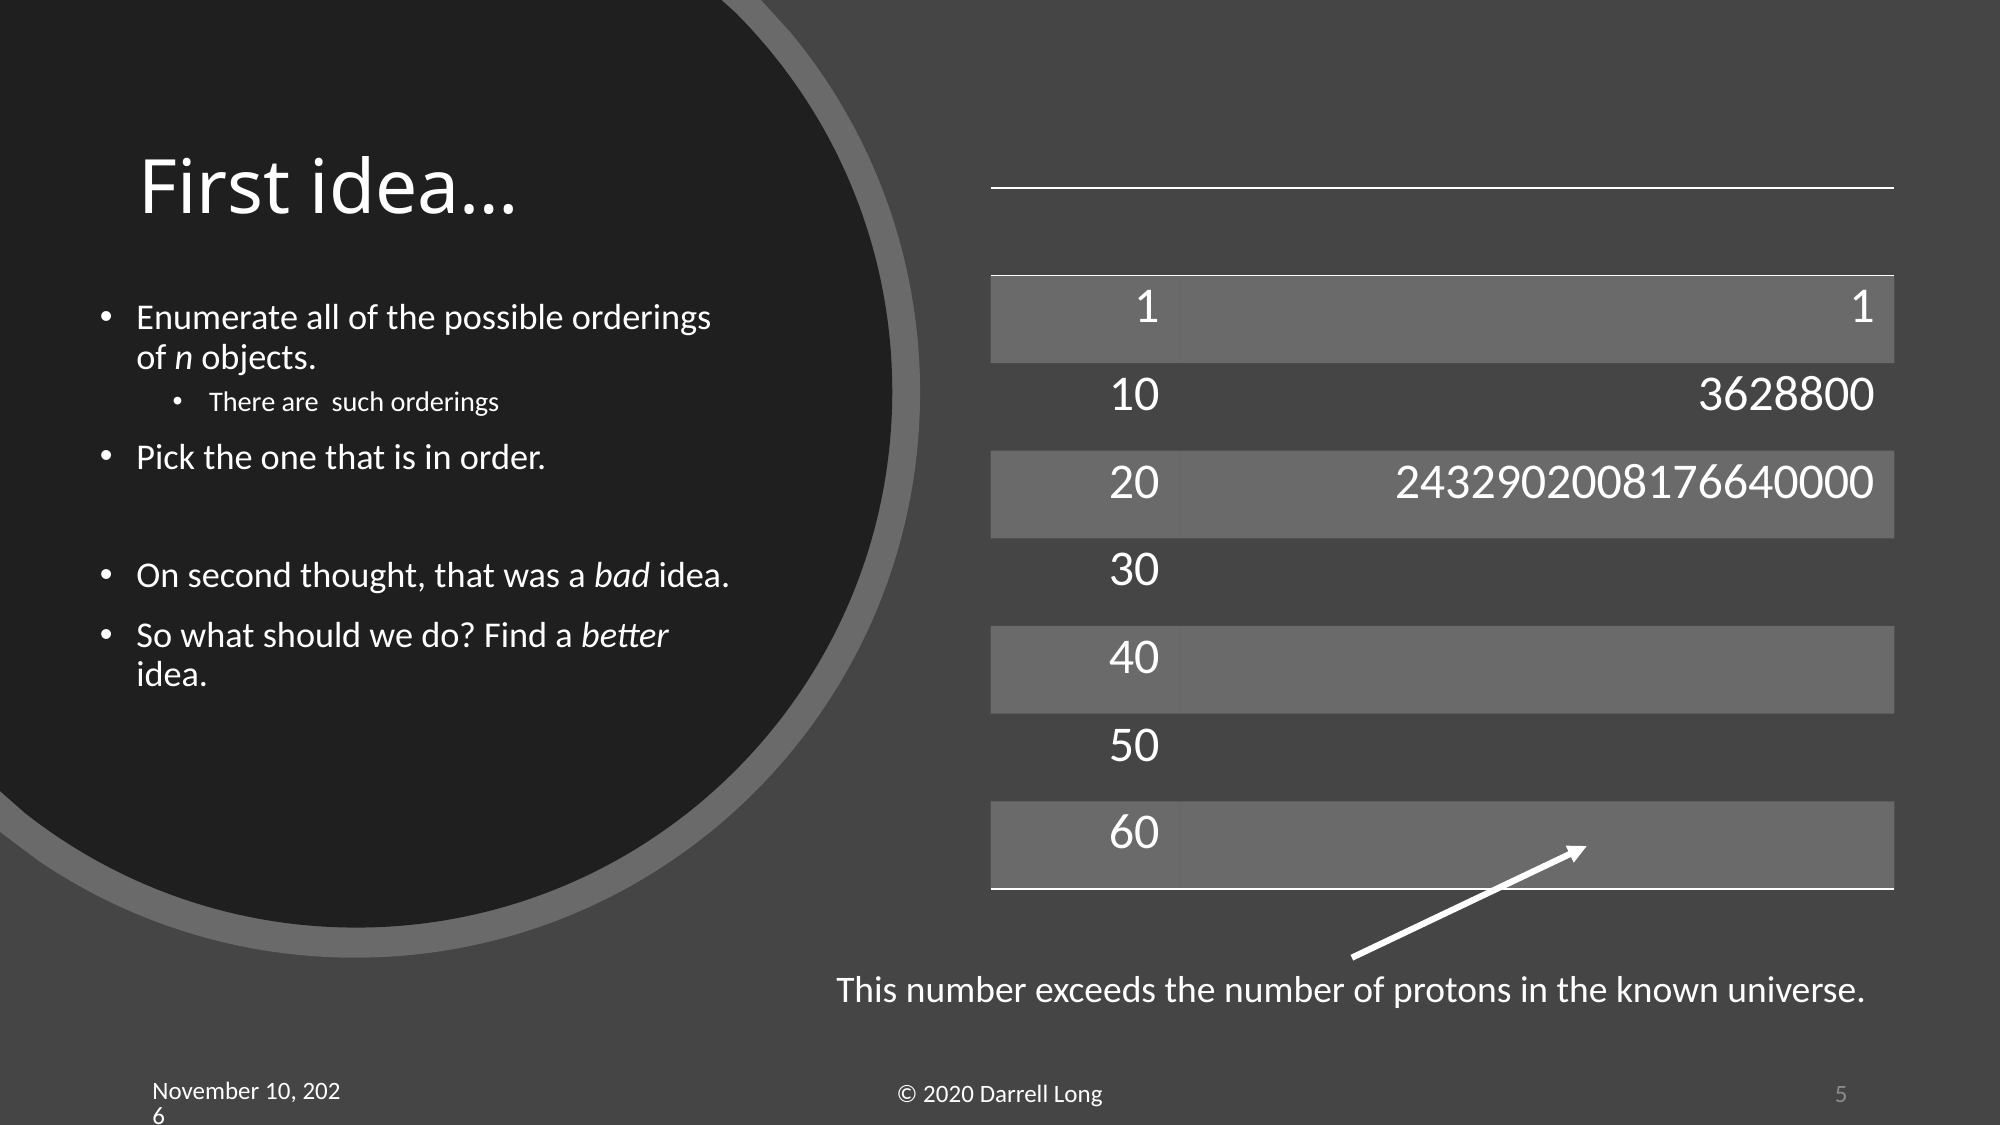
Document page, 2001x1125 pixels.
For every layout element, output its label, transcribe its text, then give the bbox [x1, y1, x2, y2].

text_box [0, 0, 922, 959]
title First idea… [123, 103, 790, 275]
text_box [809, 845, 1895, 1019]
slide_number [137, 1059, 365, 1120]
footer © 2020 Darrell Long [662, 1062, 1338, 1123]
slide_number 5 [1412, 1062, 1863, 1123]
text_box [0, 0, 894, 929]
